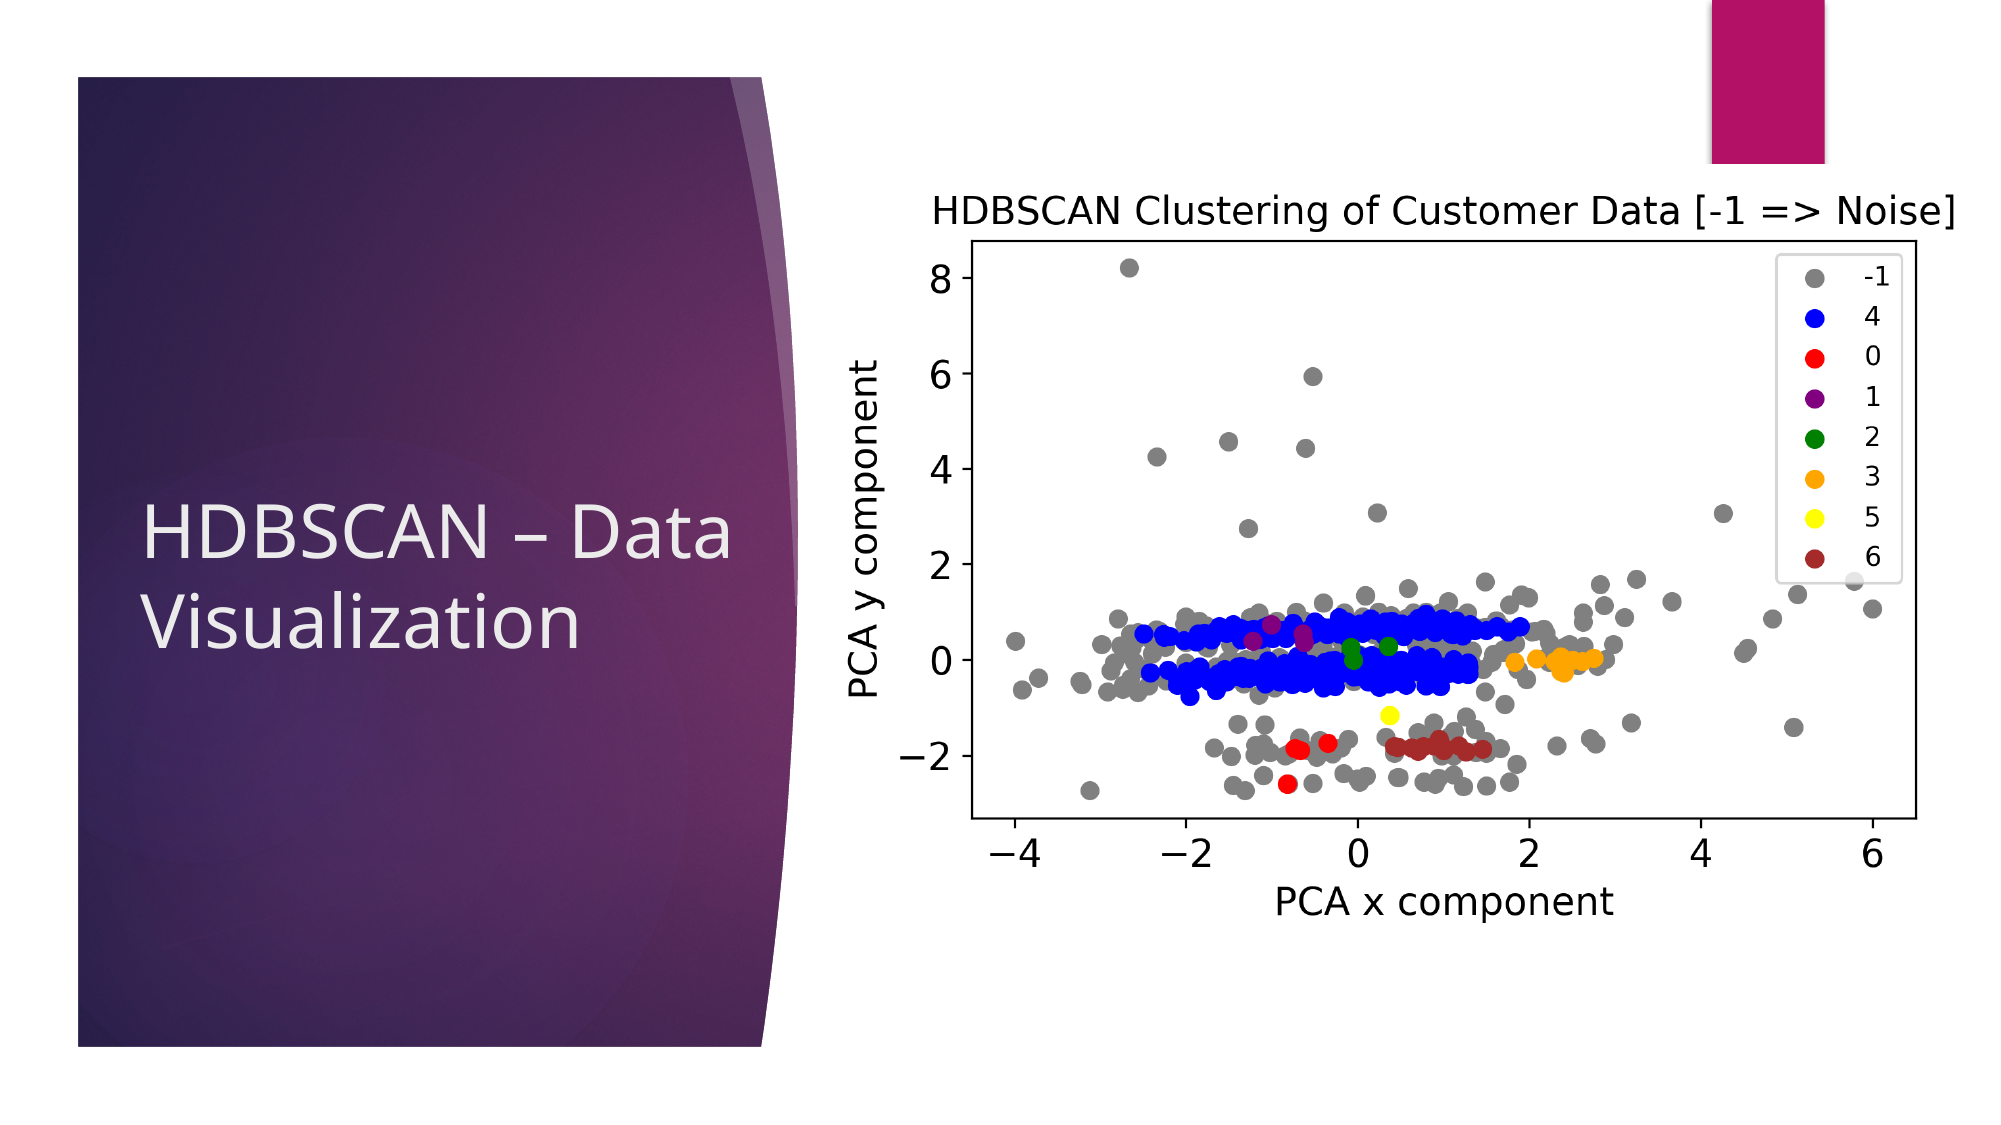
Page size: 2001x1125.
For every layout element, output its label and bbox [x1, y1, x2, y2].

picture [817, 164, 2000, 954]
text_box [0, 0, 2000, 1125]
